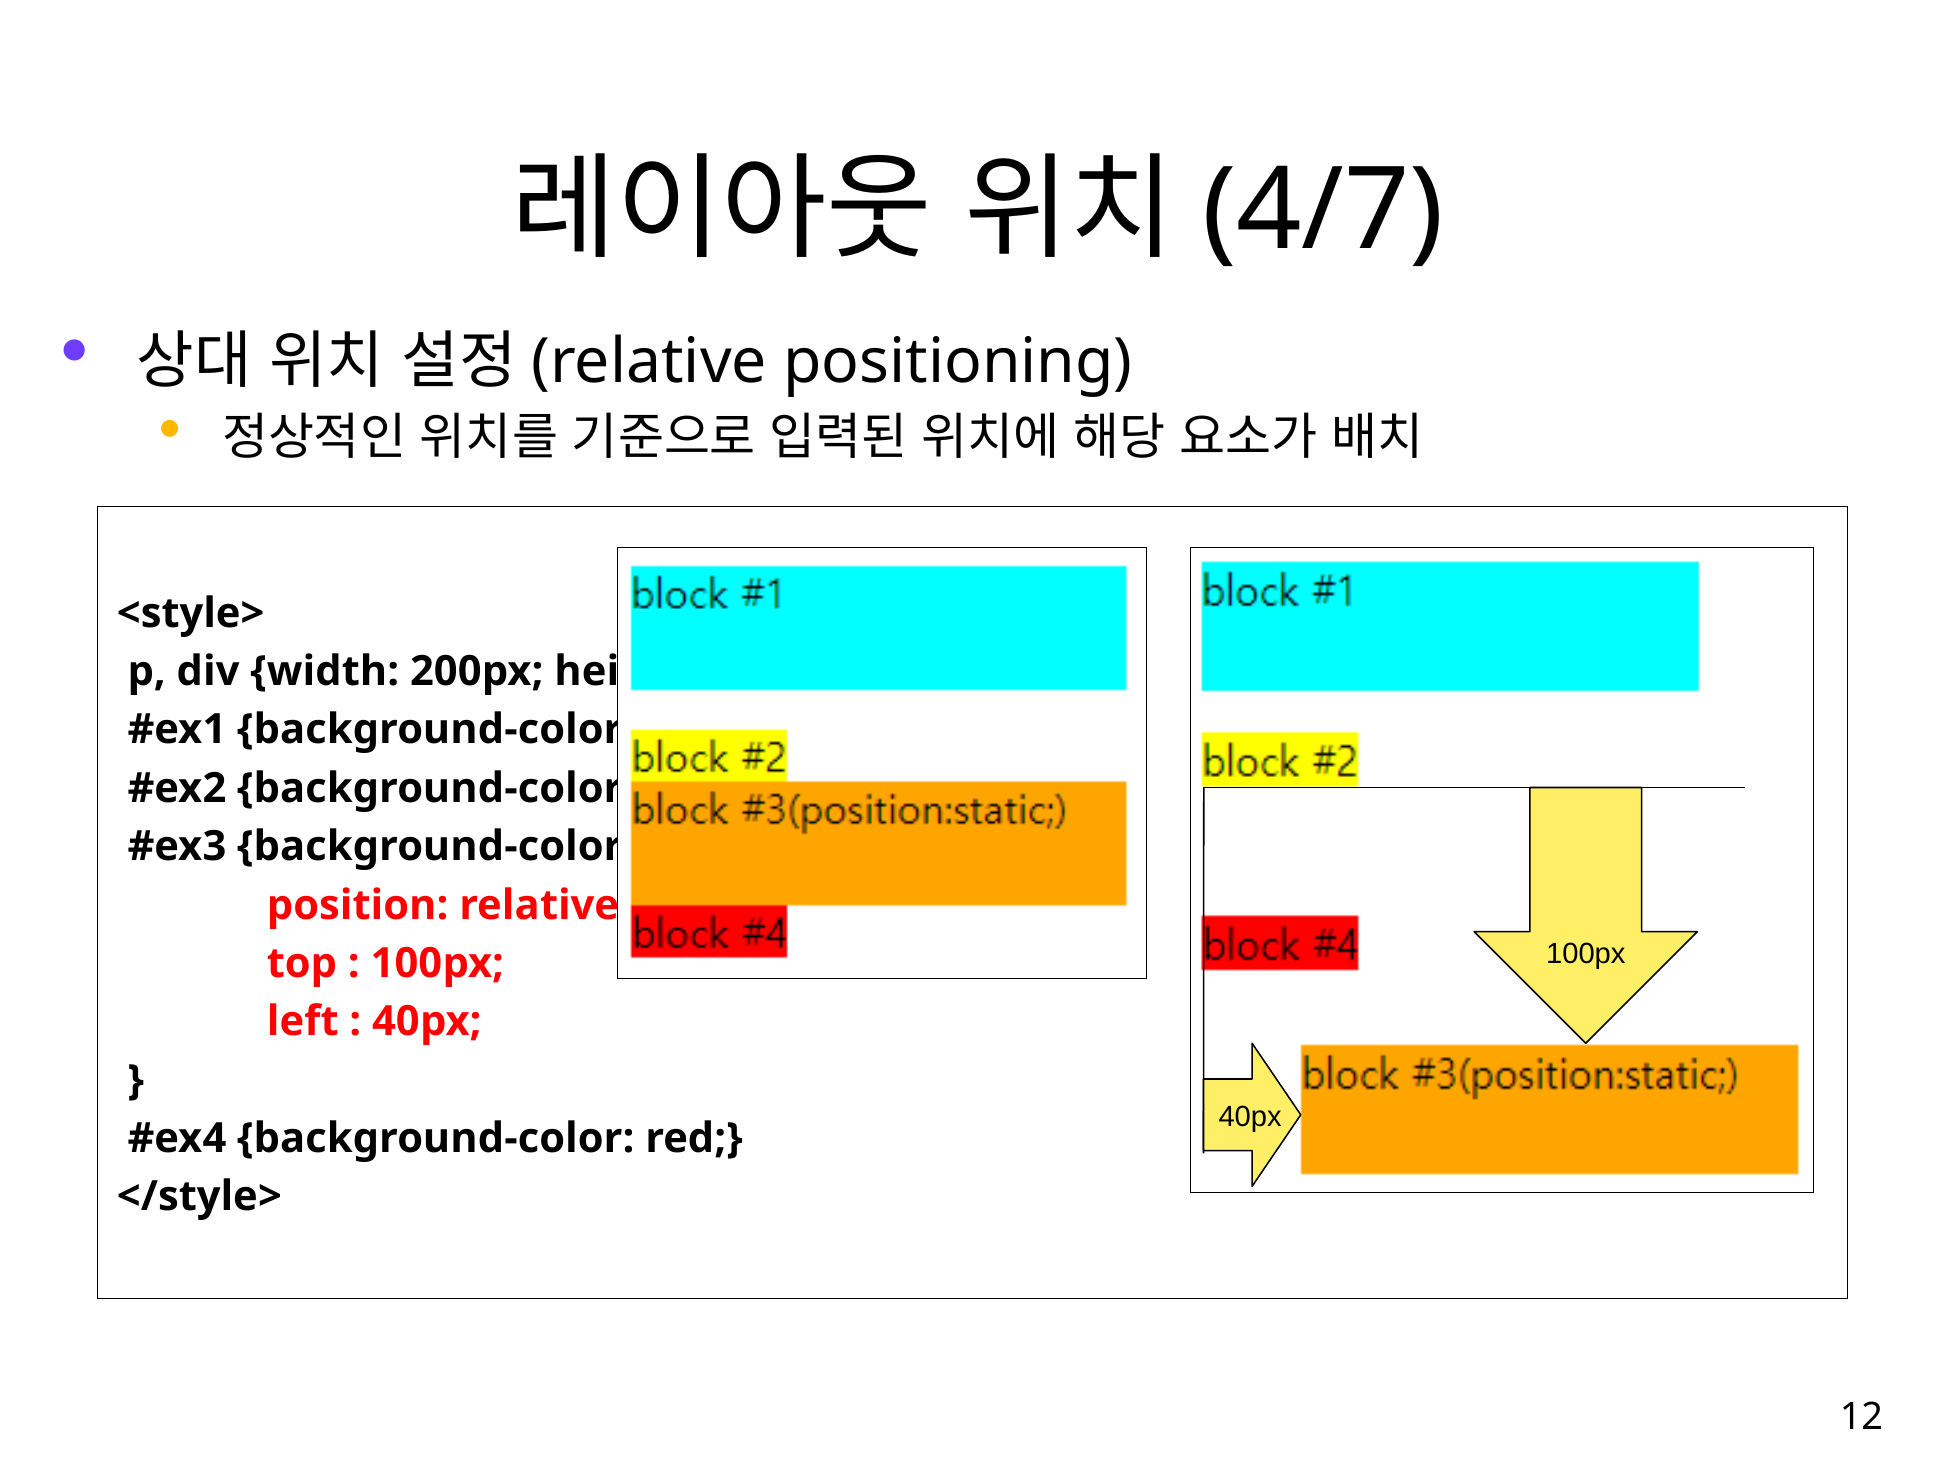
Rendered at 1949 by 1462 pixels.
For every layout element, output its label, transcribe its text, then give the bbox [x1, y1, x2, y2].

list 상대 위치 설정(relative positioning) 정상적인 위치를 기준으로 입력된 위치에 해당 요소가 배치 [48, 312, 1897, 1371]
picture [616, 547, 1147, 979]
text_box <style> p, div {width: 200px; height: 50px;} #ex1 {background-color: cyan; } #ex2 {background-color: yellow;} #ex3 {background-color: orange; position: relative; top : 100px; left : 40px; } #ex4 {background-color: red;} </style> [97, 506, 1848, 1299]
text_box 레이아웃 위치(4/7) [181, 116, 1774, 280]
picture [1190, 547, 1814, 1193]
slide_number 12 [1496, 1372, 1899, 1462]
